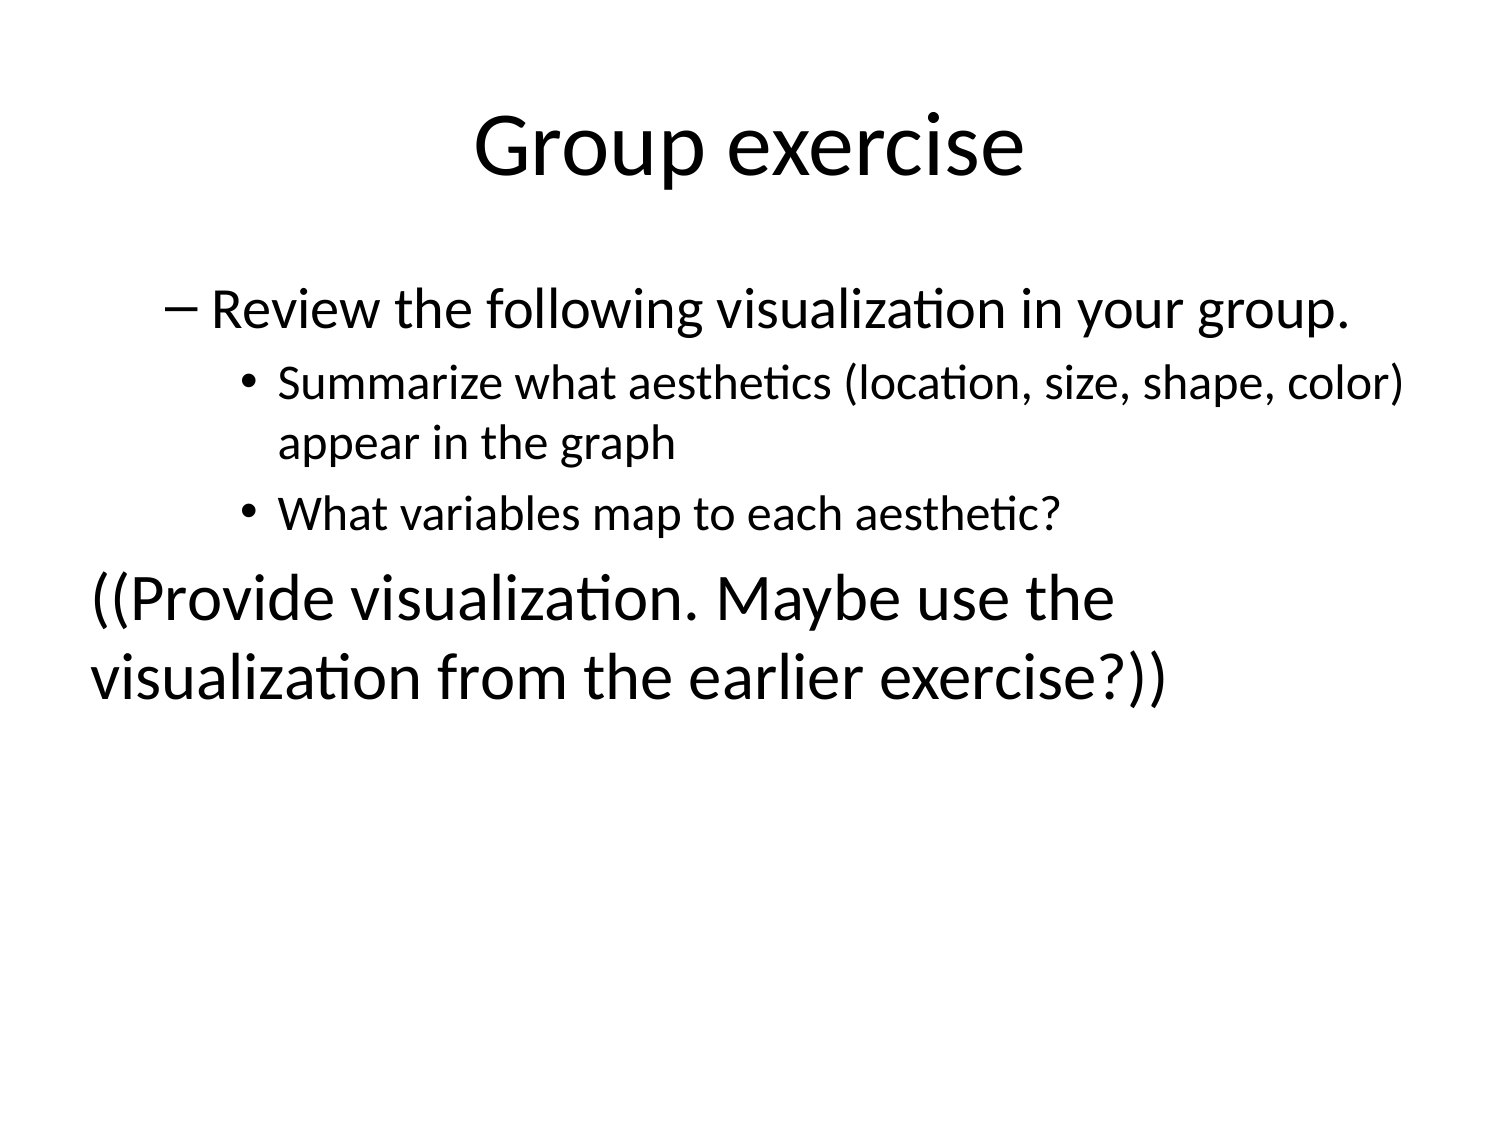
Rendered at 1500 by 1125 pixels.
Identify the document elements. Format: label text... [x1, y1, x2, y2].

list Review the following visualization in your group. Summarize what aesthetics (location, size, shape, color) appear in the graph What variables map to each aesthetic? ((Provide visualization. Maybe use the visualization from the earlier exercise?)) [75, 262, 1425, 1005]
title Group exercise [75, 45, 1425, 233]
